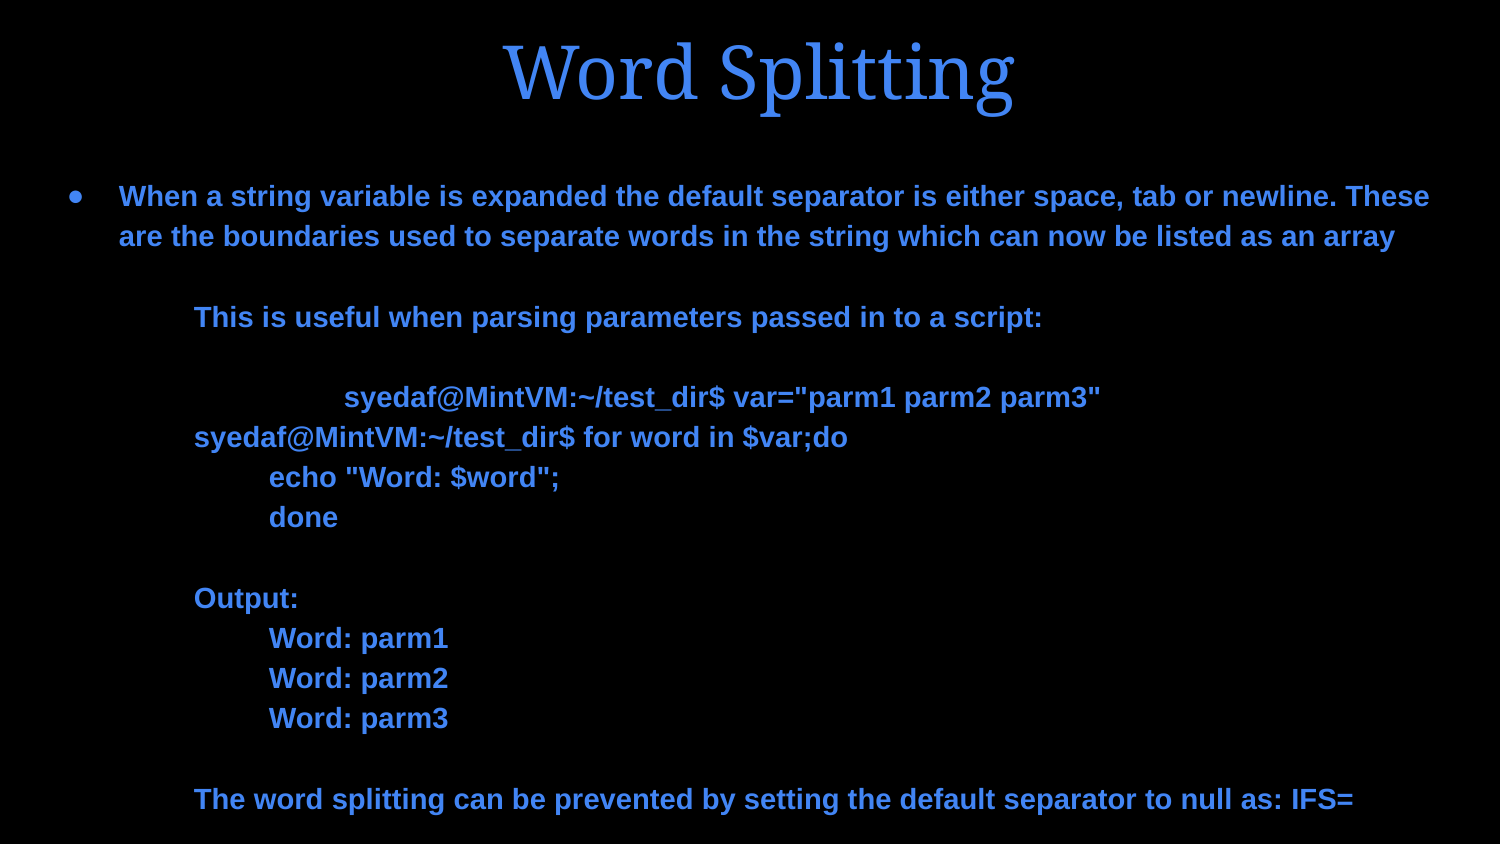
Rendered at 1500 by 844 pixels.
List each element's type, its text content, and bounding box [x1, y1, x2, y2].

title Word Splitting [60, 21, 1459, 117]
text_box When a string variable is expanded the default separator is either space, tab or newline. These are the boundaries used to separate words in the string which can now be listed as an array This is useful when parsing parameters passed in to a script: syedaf@MintVM:~/test_dir$ var="parm1 parm2 parm3" syedaf@MintVM:~/test_dir$ for word in $var;do echo "Word: $word"; done Output: Word: parm1 Word: parm2 Word: parm3 The word splitting can be prevented by setting the default separator to null as: IFS= [28, 157, 1471, 830]
text_box [28, 139, 1478, 206]
